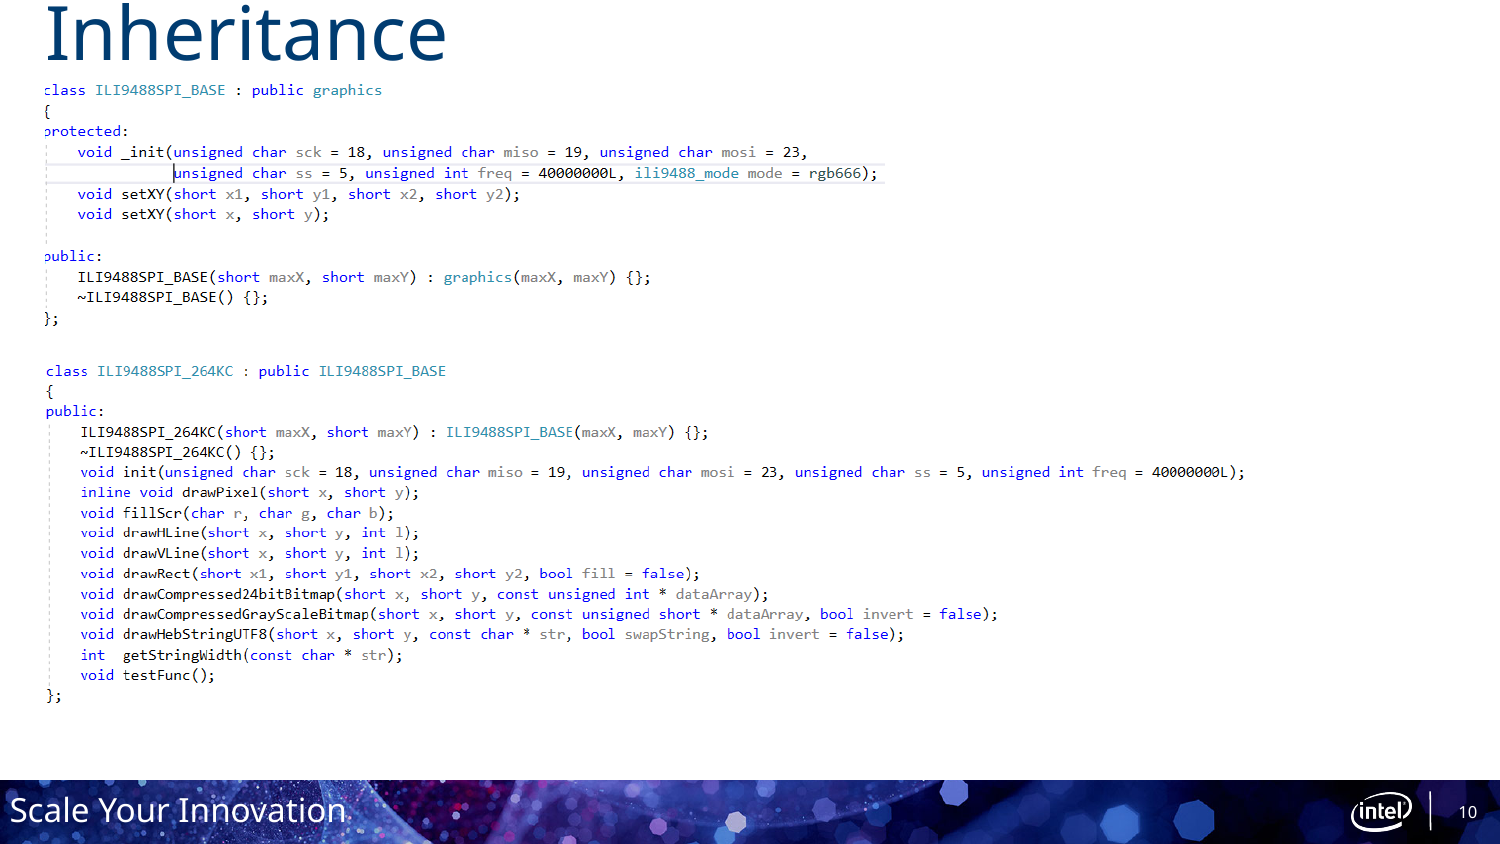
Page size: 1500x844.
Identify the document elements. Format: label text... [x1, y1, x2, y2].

slide_number 10 [1127, 791, 1478, 837]
picture [44, 356, 1253, 707]
picture [0, 780, 1500, 844]
title Inheritance [45, 13, 1396, 78]
picture [44, 76, 885, 335]
